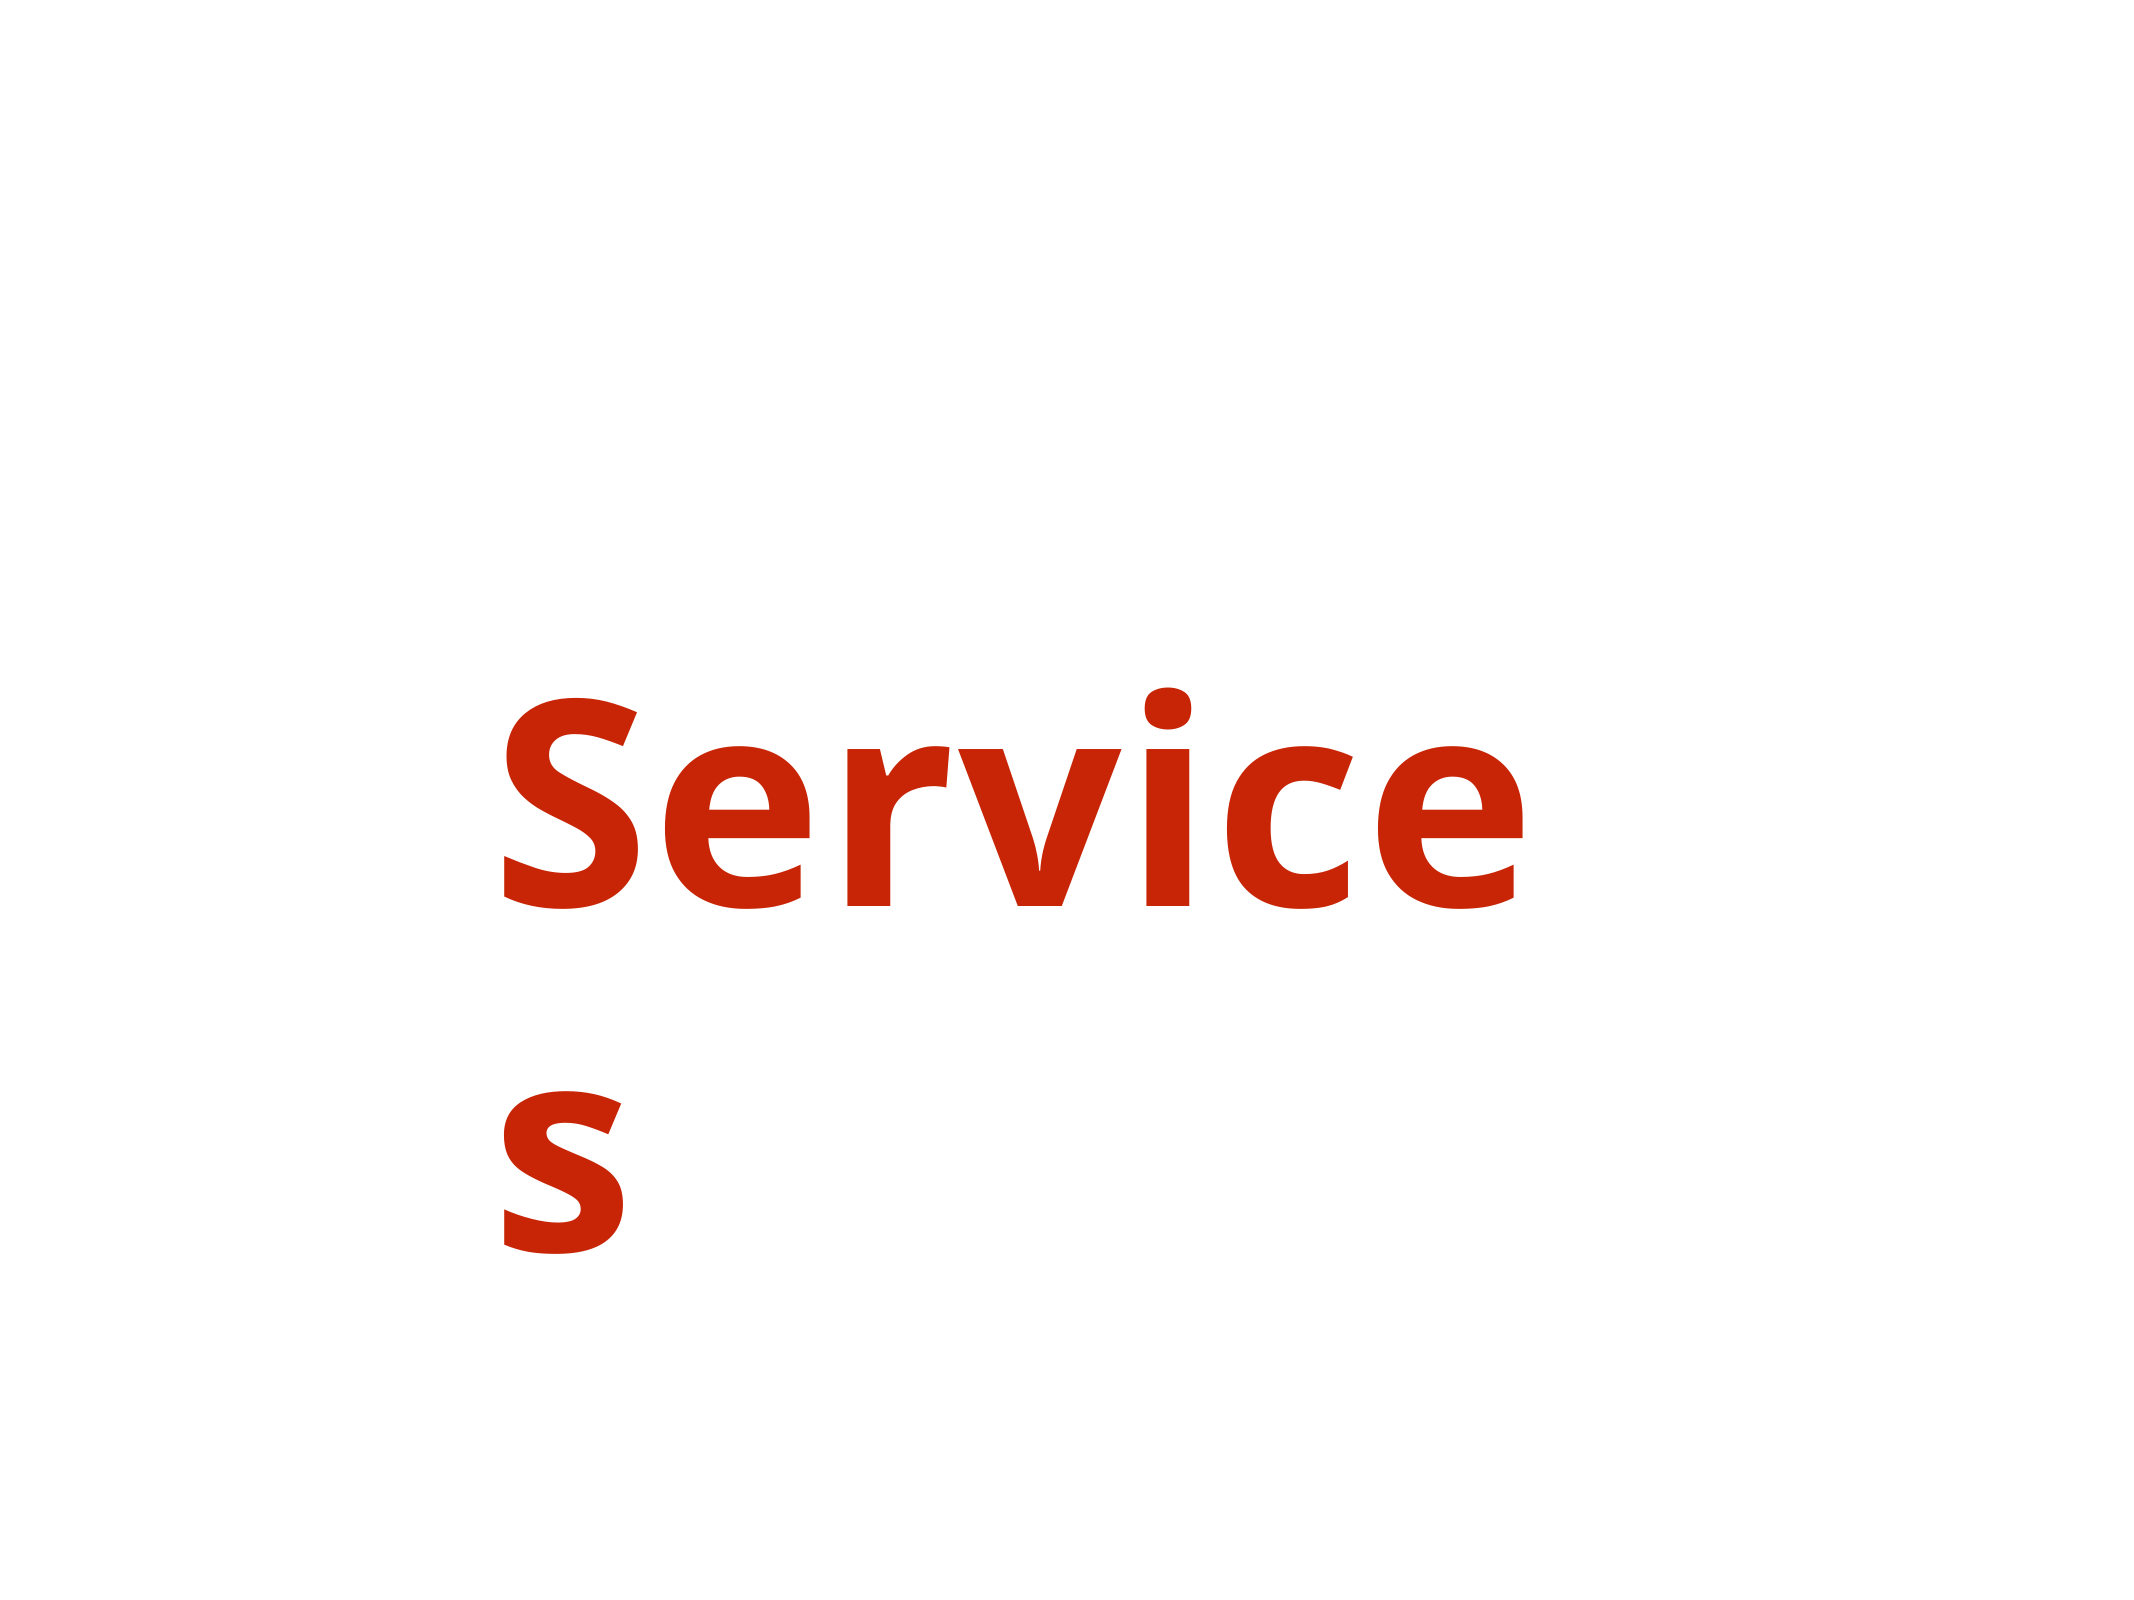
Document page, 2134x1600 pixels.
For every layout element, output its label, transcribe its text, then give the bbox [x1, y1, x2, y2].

title Services [489, 616, 1644, 1309]
